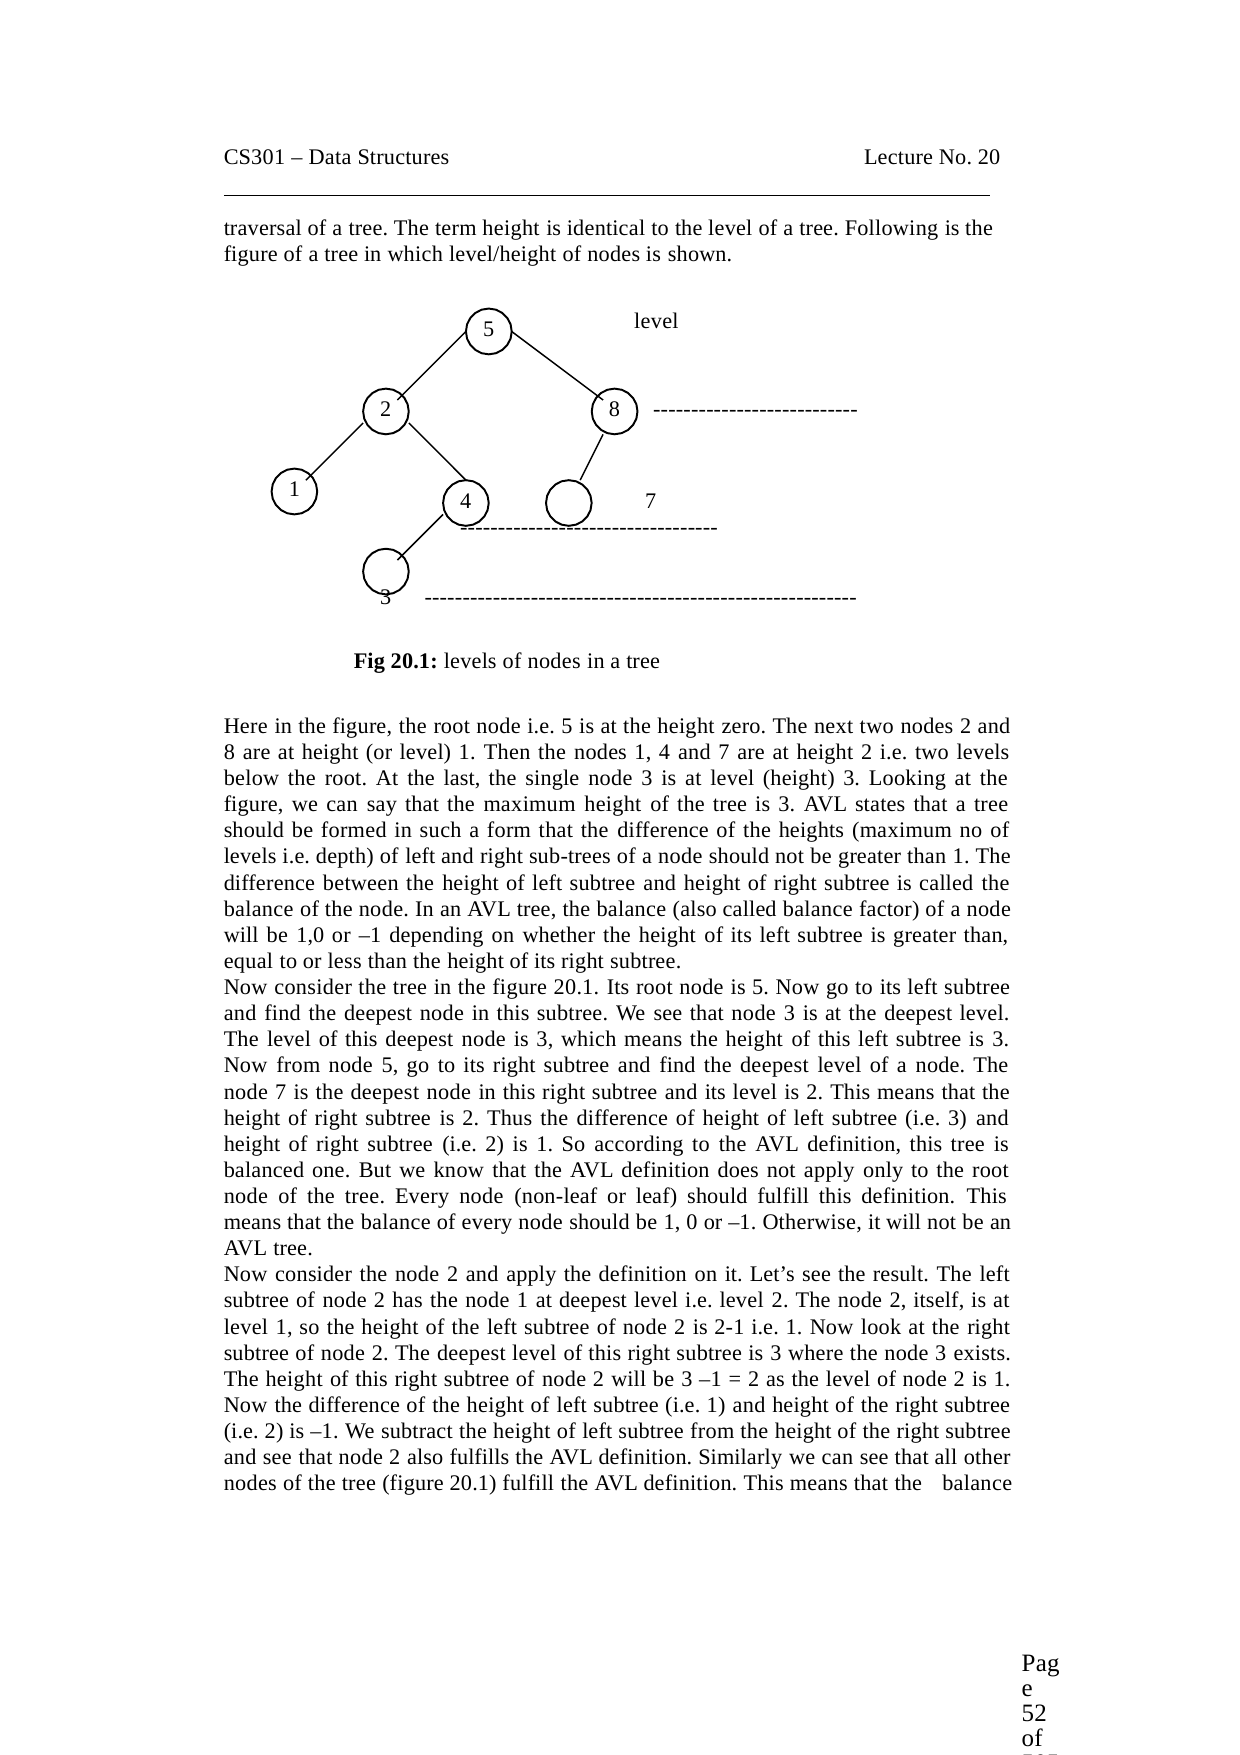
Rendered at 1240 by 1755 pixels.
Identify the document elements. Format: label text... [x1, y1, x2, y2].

text_box Fig 20.1: levels of nodes in a tree Here in the figure, the root node i.e. 5 is at the height zero. The next two nodes 2 and 8 are at height (or level) 1. Then the nodes 1, 4 and 7 are at height 2 i.e. two levels below the root. At the last, the single node 3 is at level (height) 3. Looking at the figure, we can say that the maximum height of the tree is 3. AVL states that a tree should be formed in such a form that the difference of the heights (maximum no of levels i.e. depth) of left and right sub-trees of a node should not be greater than 1. The difference between the height of left subtree and height of right subtree is called the balance of the node. In an AVL tree, the balance (also called balance factor) of a node will be 1,0 or –1 depending on whether the height of its left subtree is greater than, equal to or less than the height of its right subtree. Now consider the tree in the figure 20.1. Its root node is 5. Now go to its left subtree and find the deepest node in this subtree. We see that node 3 is at the deepest level. The level of this deepest node is 3, which means the height of this left subtree is 3. Now from node 5, go to its right subtree and find the deepest level of a node. The node 7 is the deepest node in this right subtree and its level is 2. This means that the height of right subtree is 2. Thus the difference of height of left subtree (i.e. 3) and height of right subtree (i.e. 2) is 1. So according to the AVL definition, this tree is balanced one. But we know that the AVL definition does not apply only to the root node of the tree. Every node (non-leaf or leaf) should fulfill this definition. This means that the balance of every node should be 1, 0 or –1. Otherwise, it will not be an AVL tree. Now consider the node 2 and apply the definition on it. Let’s see the result. The left subtree of node 2 has the node 1 at deepest level i.e. level 2. The node 2, itself, is at level 1, so the height of the left subtree of node 2 is 2-1 i.e. 1. Now look at the right subtree of node 2. The deepest level of this right subtree is 3 where the node 3 exists. The height of this right subtree of node 2 will be 3 –1 = 2 as the level of node 2 is 1. Now the difference of the height of left subtree (i.e. 1) and height of the right subtree (i.e. 2) is –1. We subtract the height of left subtree from the height of the right subtree and see that node 2 also fulfills the AVL definition. Similarly we can see that all other nodes of the tree (figure 20.1) fulfill the AVL definition. This means that the balance [221, 646, 1018, 1497]
text_box CS301 – Data Structures Lecture No. 20 traversal of a tree. The term height is identical to the level of a tree. Following is the figure of a tree in which level/height of nodes is shown. [221, 142, 1018, 267]
text_box 2 [378, 394, 394, 422]
text_box 1 [286, 474, 303, 502]
text_box 4 7 ---------------------------------- 3 --------------------------------------------------------- [378, 485, 867, 609]
text_box [363, 388, 409, 435]
text_box 8 --------------------------- [606, 394, 859, 422]
text_box [591, 388, 635, 435]
text_box [466, 308, 512, 355]
text_box level [632, 306, 681, 334]
text_box [554, 480, 583, 485]
slide_number Page 52 of 505 [1019, 1651, 1065, 1755]
text_box 5 [481, 314, 497, 342]
text_box [271, 468, 318, 515]
text_box [451, 480, 480, 485]
text_box [363, 550, 378, 593]
